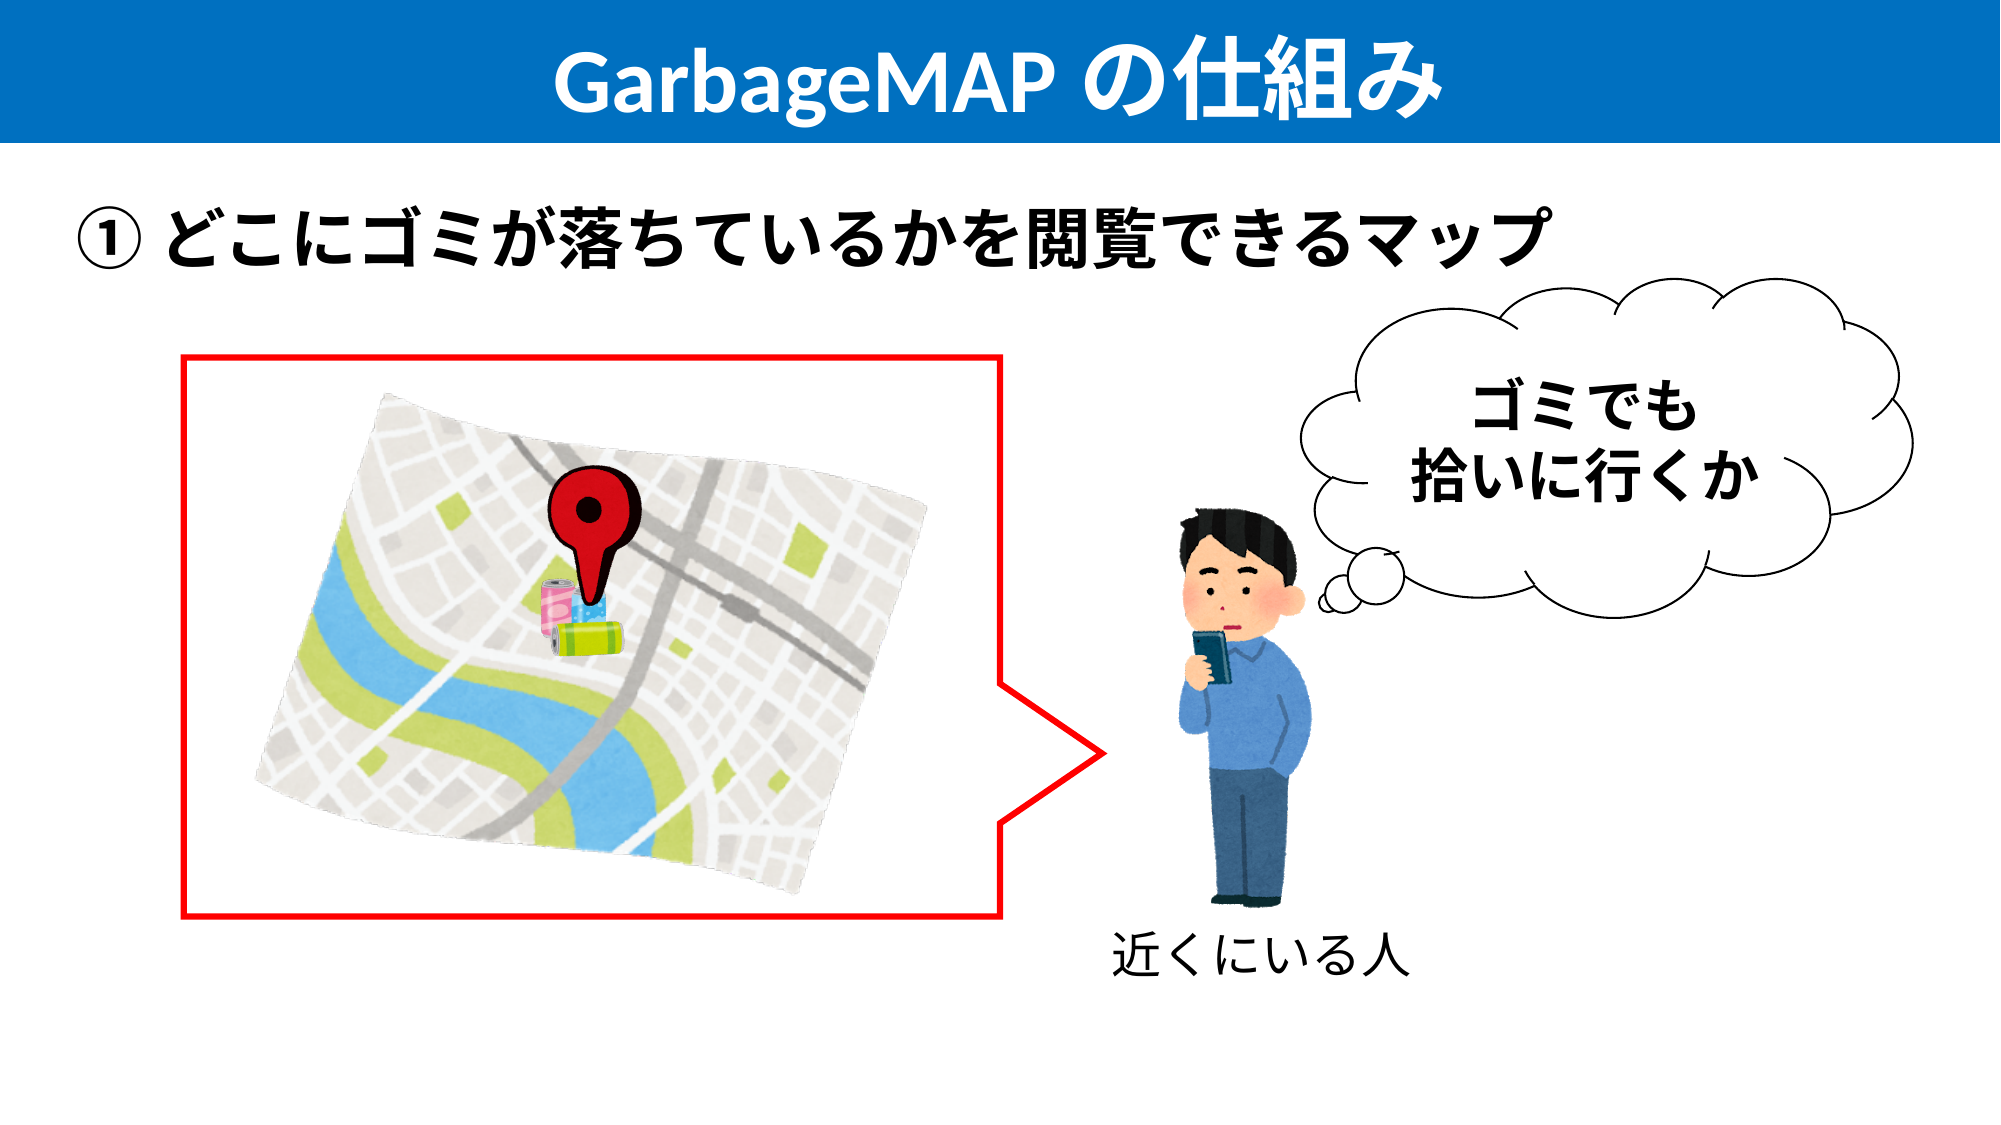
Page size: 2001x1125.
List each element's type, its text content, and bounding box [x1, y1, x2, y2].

text_box ゴミでも 拾いに行くか [1299, 277, 1914, 619]
text_box [182, 356, 1097, 918]
title GarbageMAPの仕組み [0, 0, 2000, 143]
text_box 近くにいる人 [1097, 916, 1453, 992]
picture [1097, 499, 1389, 917]
text_box ①どこにゴミが落ちているかを閲覧できるマップ [61, 189, 1570, 285]
picture [238, 364, 946, 924]
